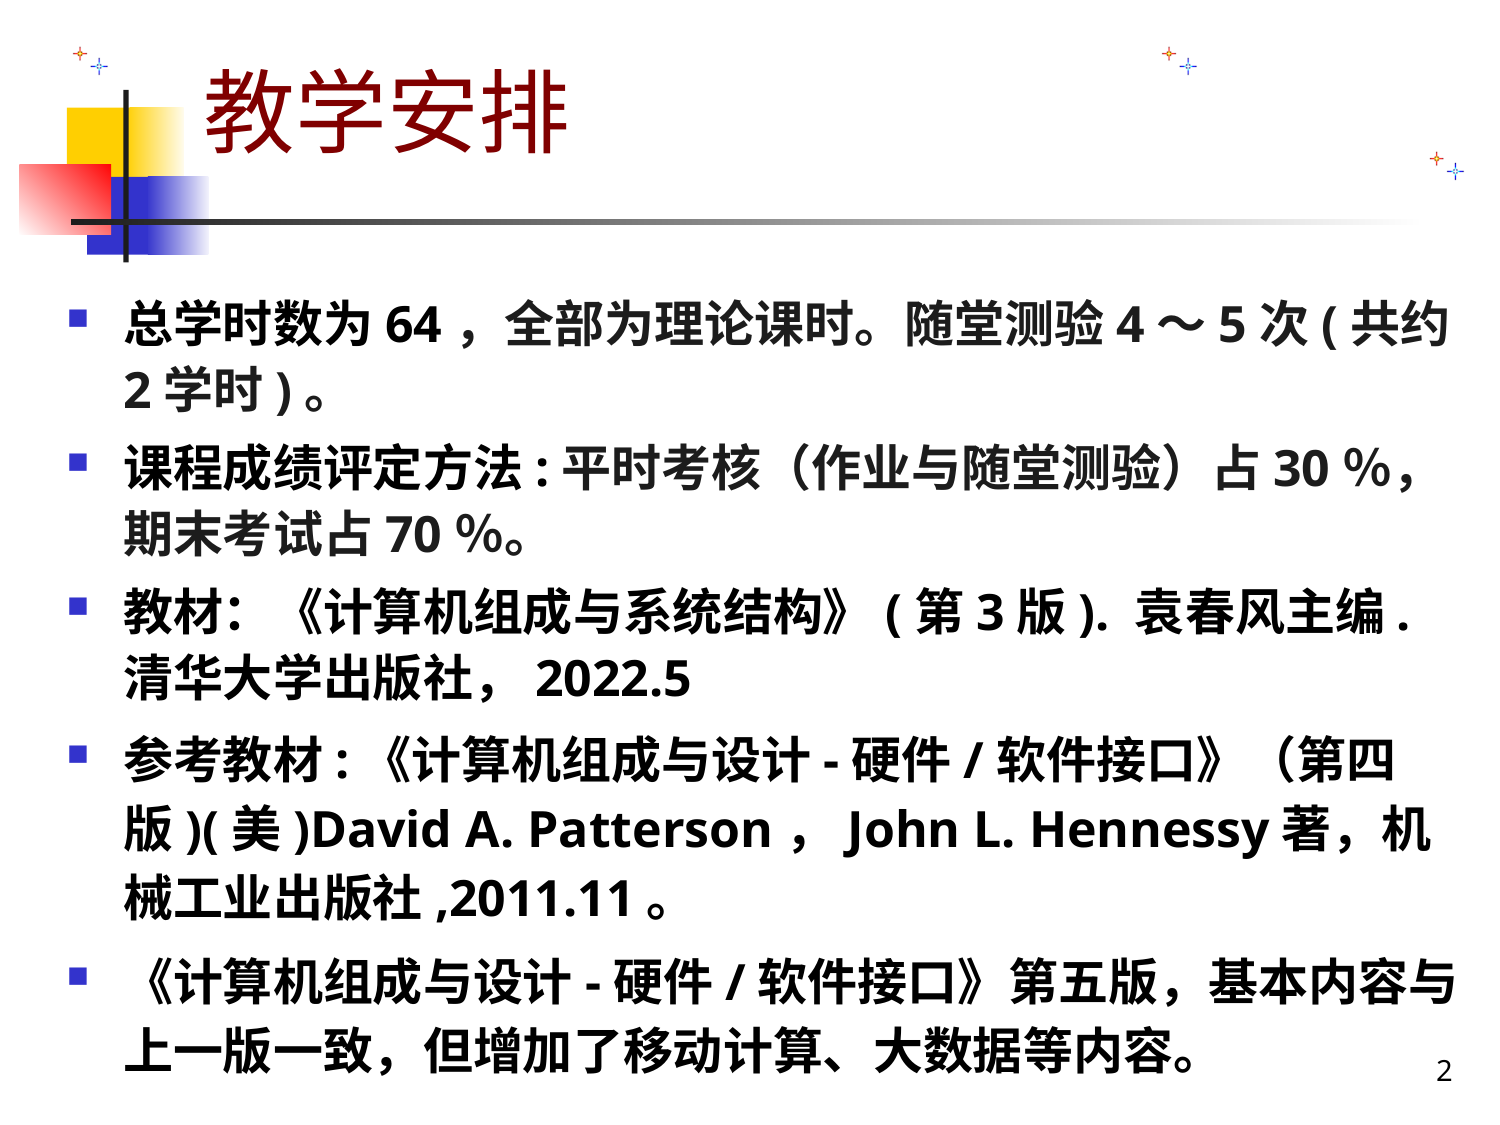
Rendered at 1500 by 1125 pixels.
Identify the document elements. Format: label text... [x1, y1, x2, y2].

slide_number 2 [1154, 1023, 1468, 1100]
title 教学安排 [188, 35, 1468, 173]
picture [62, 42, 113, 93]
list 总学时数为64，全部为理论课时。随堂测验4～5次(共约2学时)。 课程成绩评定方法:平时考核（作业与随堂测验）占30％，期末考试占70％。 教材：《计算机组成与系统结构》(第3版). 袁春风主编. 清华大学出版社，2022.5 参考教材:《计算机组成与设计-硬件/软件接口》（第四版)(美)David A. Patterson，John L. Hennessy著，机械工业出版社,2011.11。 《计算机组成与设计-硬件/软件接口》第五版，基本内容与上一版一致，但增加了移动计算、大数据等内容。 [51, 278, 1490, 1036]
picture [1419, 147, 1469, 198]
